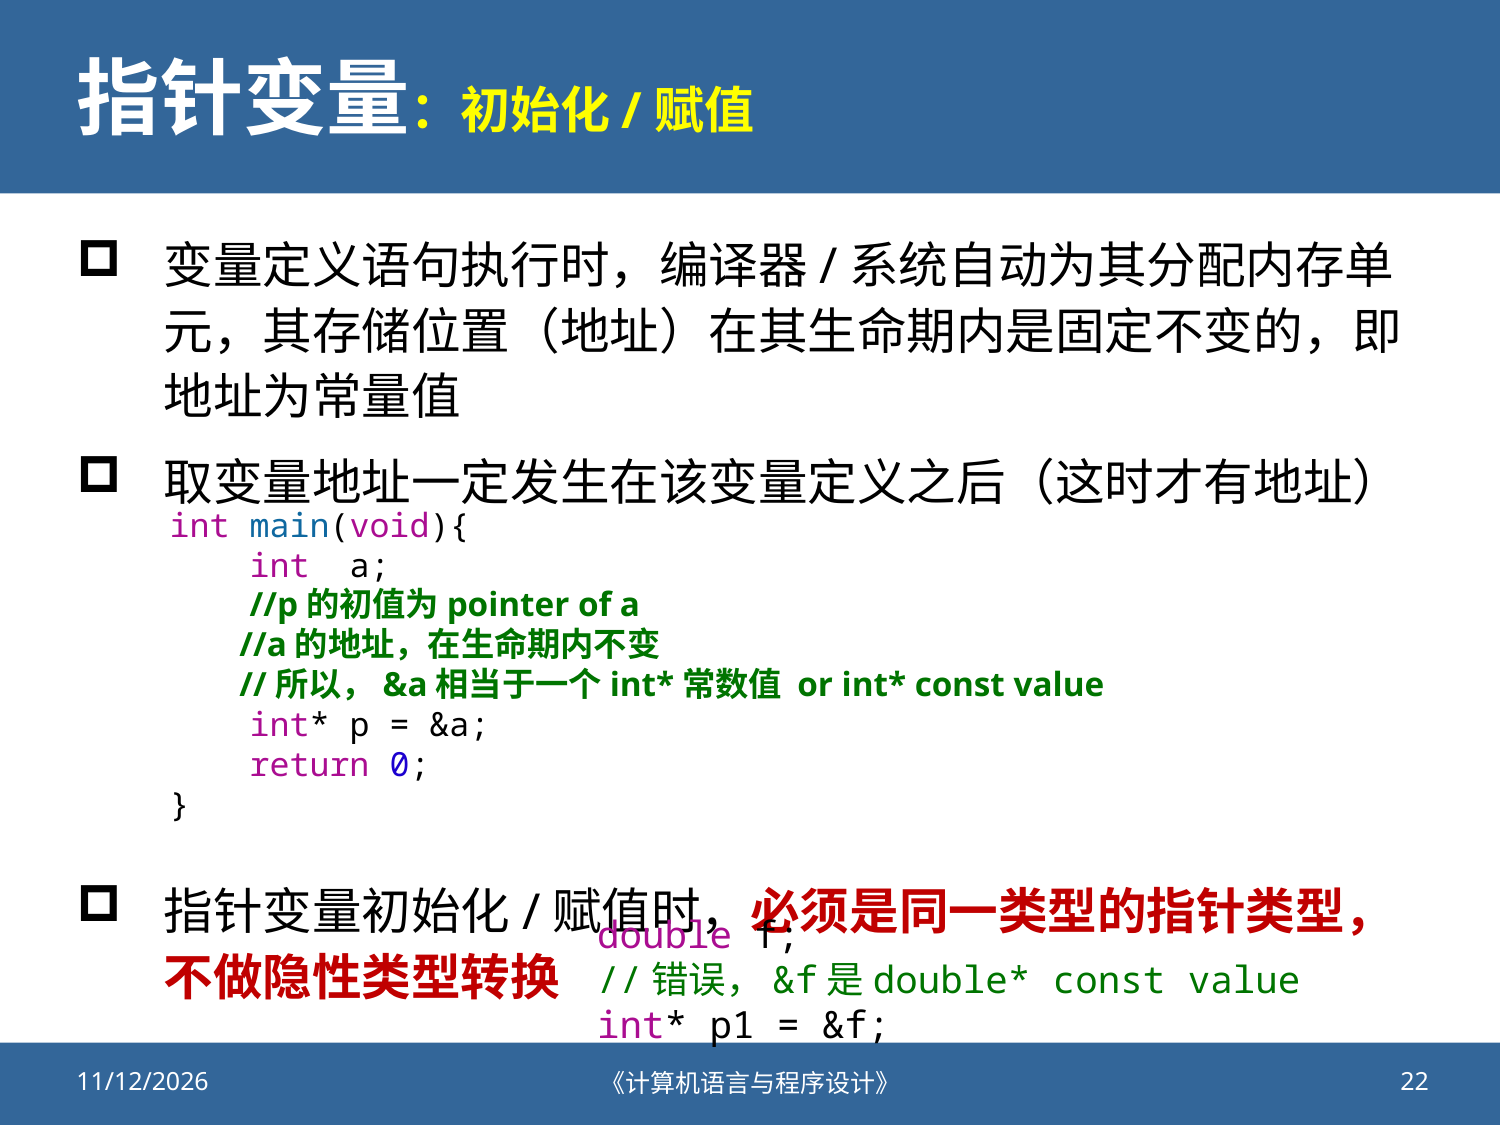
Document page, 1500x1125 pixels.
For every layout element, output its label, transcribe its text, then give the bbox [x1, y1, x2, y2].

text_box double f; //错误，&f是double* const value int* p1 = &f; [582, 903, 1348, 1054]
footer 《计算机语言与程序设计》 [480, 1052, 1021, 1113]
slide_number 22 [1084, 1052, 1444, 1113]
title 指针变量：初始化/赋值 [61, 27, 1441, 177]
text_box int main(void){ int a; //p的初值为pointer of a //a的地址，在生命期内不变 //所以，&a相当于一个int*常数值 or int* const value int* p = &a; return 0; } [154, 496, 1348, 831]
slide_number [61, 1052, 422, 1113]
list 变量定义语句执行时，编译器/系统自动为其分配内存单元，其存储位置（地址）在其生命期内是固定不变的，即地址为常量值 取变量地址一定发生在该变量定义之后（这时才有地址） 指针变量初始化/赋值时，必须是同一类型的指针类型，不做隐性类型转换 [61, 221, 1441, 1014]
